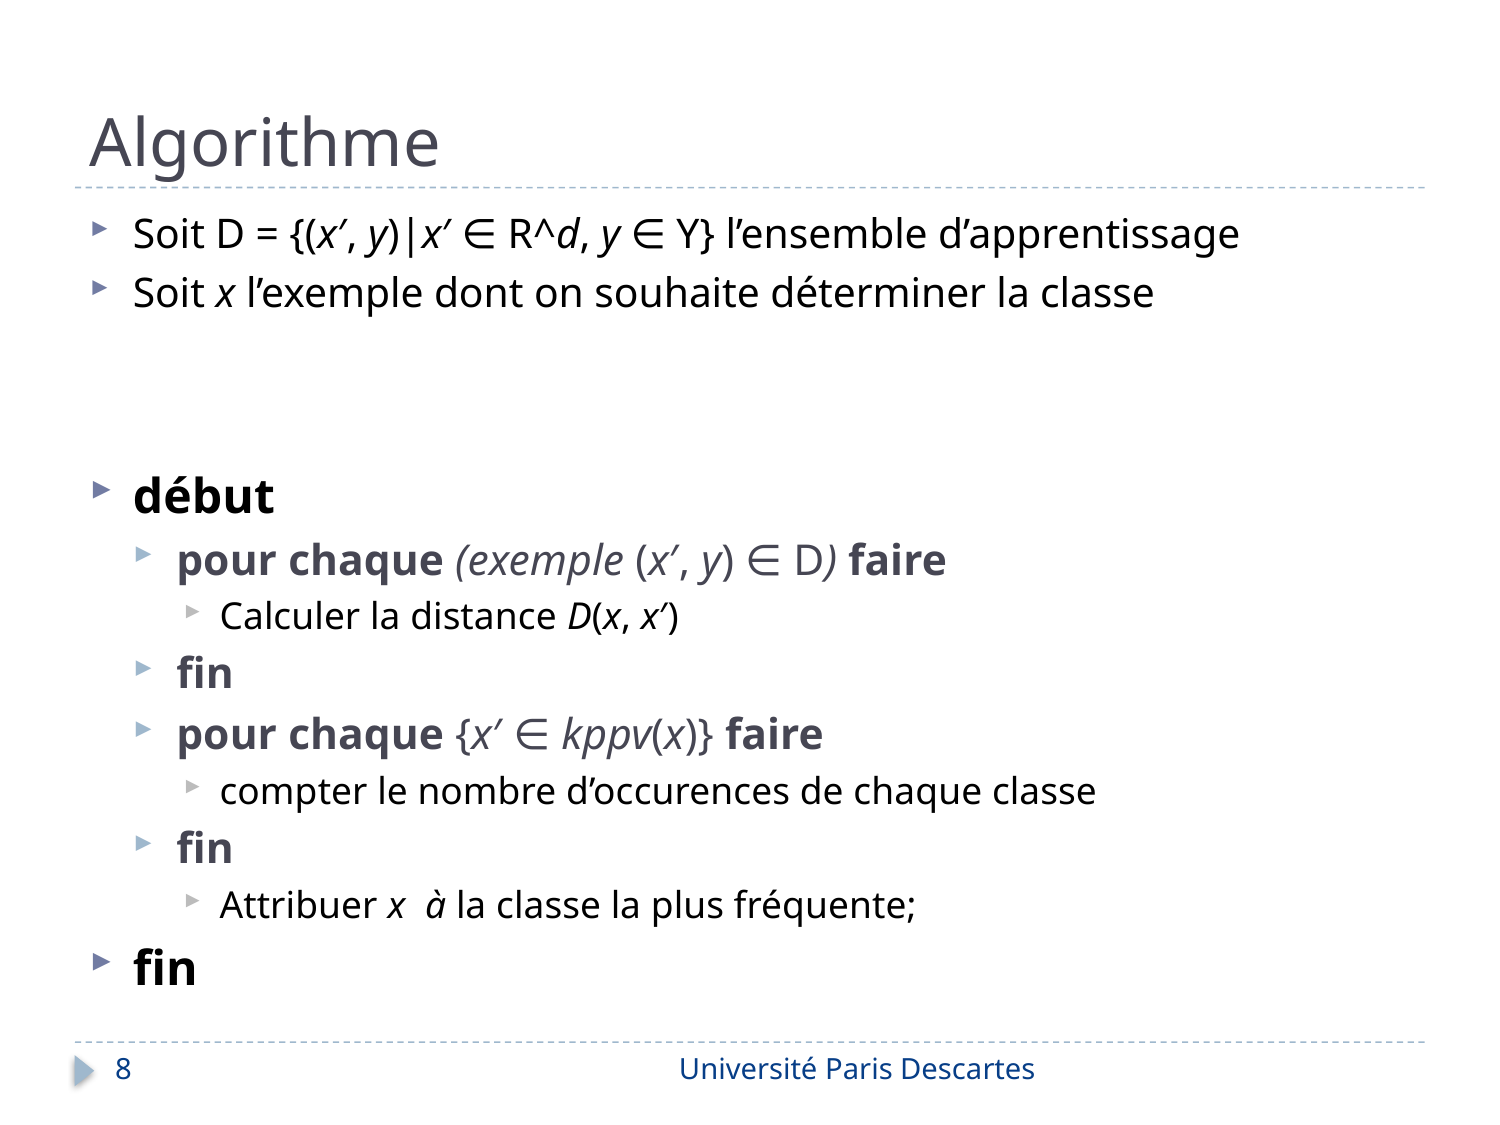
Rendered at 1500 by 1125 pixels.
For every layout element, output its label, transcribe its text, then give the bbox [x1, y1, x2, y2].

title Algorithme [75, 24, 1425, 188]
slide_number 8 [100, 1042, 426, 1103]
list Soit D = {(x′, y)|x′ ∈ R^d, y ∈ Y} l’ensemble d’apprentissage Soit x l’exemple dont on souhaite déterminer la classe début pour chaque (exemple (x′, y) ∈ D) faire Calculer la distance D(x, x′) fin pour chaque {x′ ∈ kppv(x)} faire compter le nombre d’occurences de chaque classe fin Attribuer x à la classe la plus fréquente; fin [75, 200, 1425, 1010]
footer Université Paris Descartes [475, 1042, 1051, 1103]
